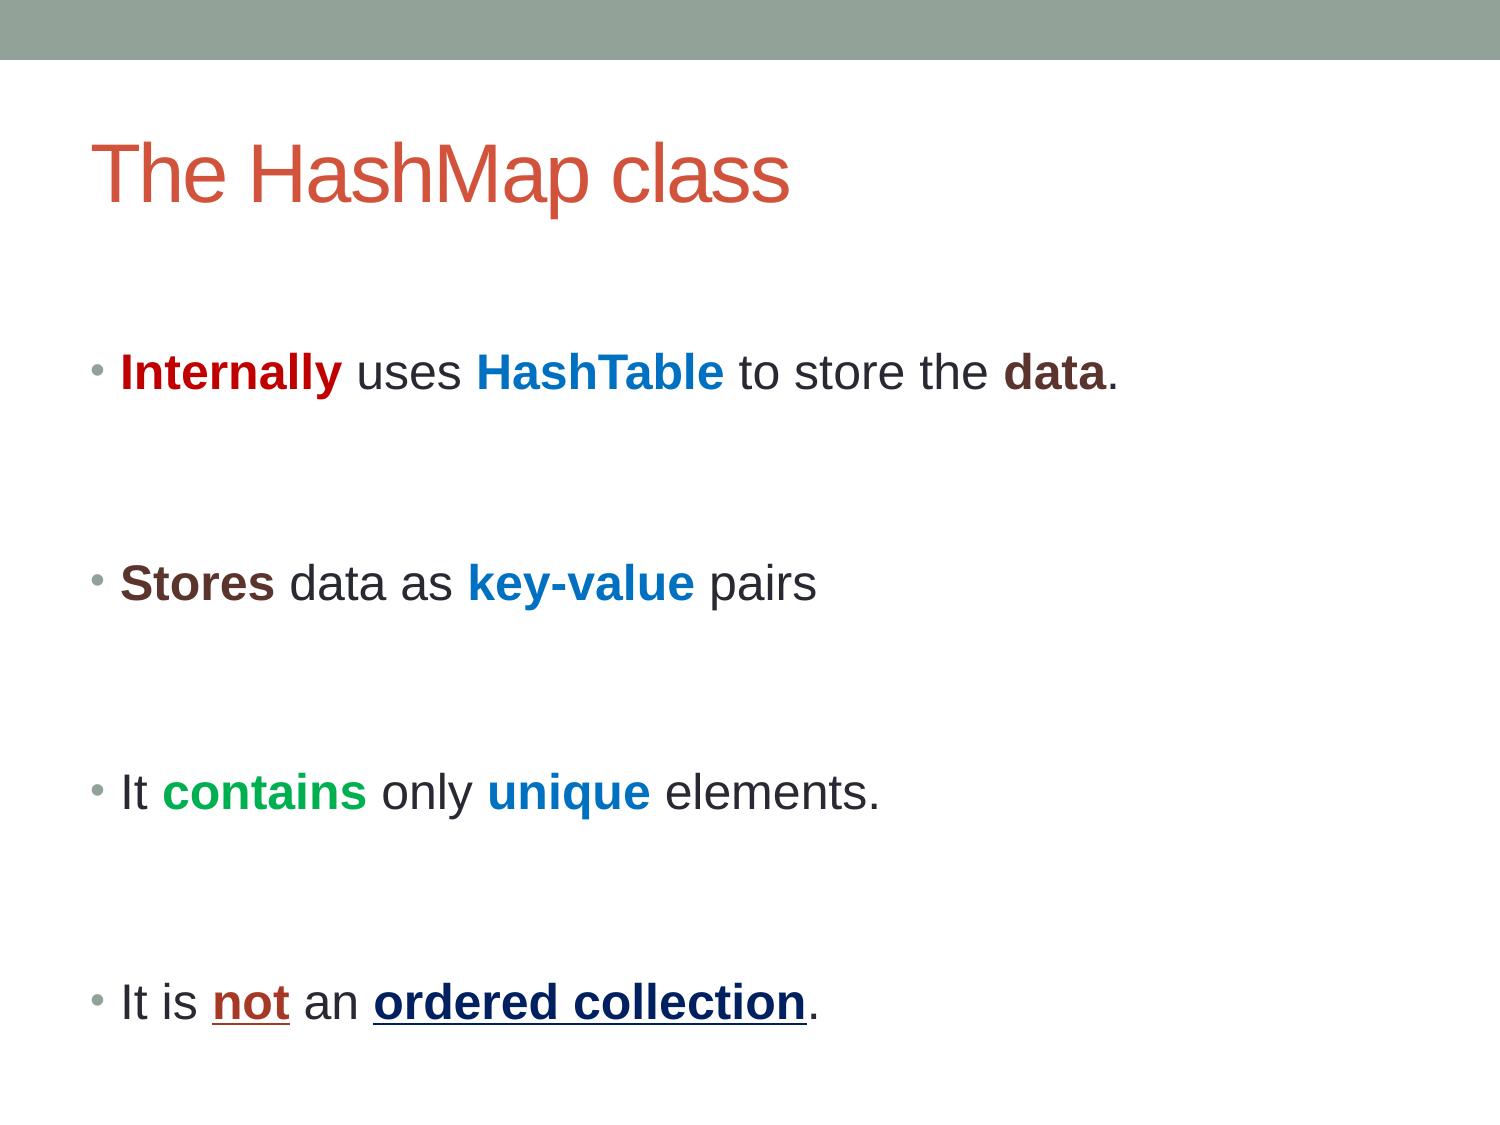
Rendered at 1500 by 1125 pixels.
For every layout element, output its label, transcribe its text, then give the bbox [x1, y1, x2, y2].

title The HashMap class [75, 87, 1425, 250]
list Internally uses HashTable to store the data. Stores data as key-value pairs It contains only unique elements. It is not an ordered collection. [75, 262, 1425, 1063]
